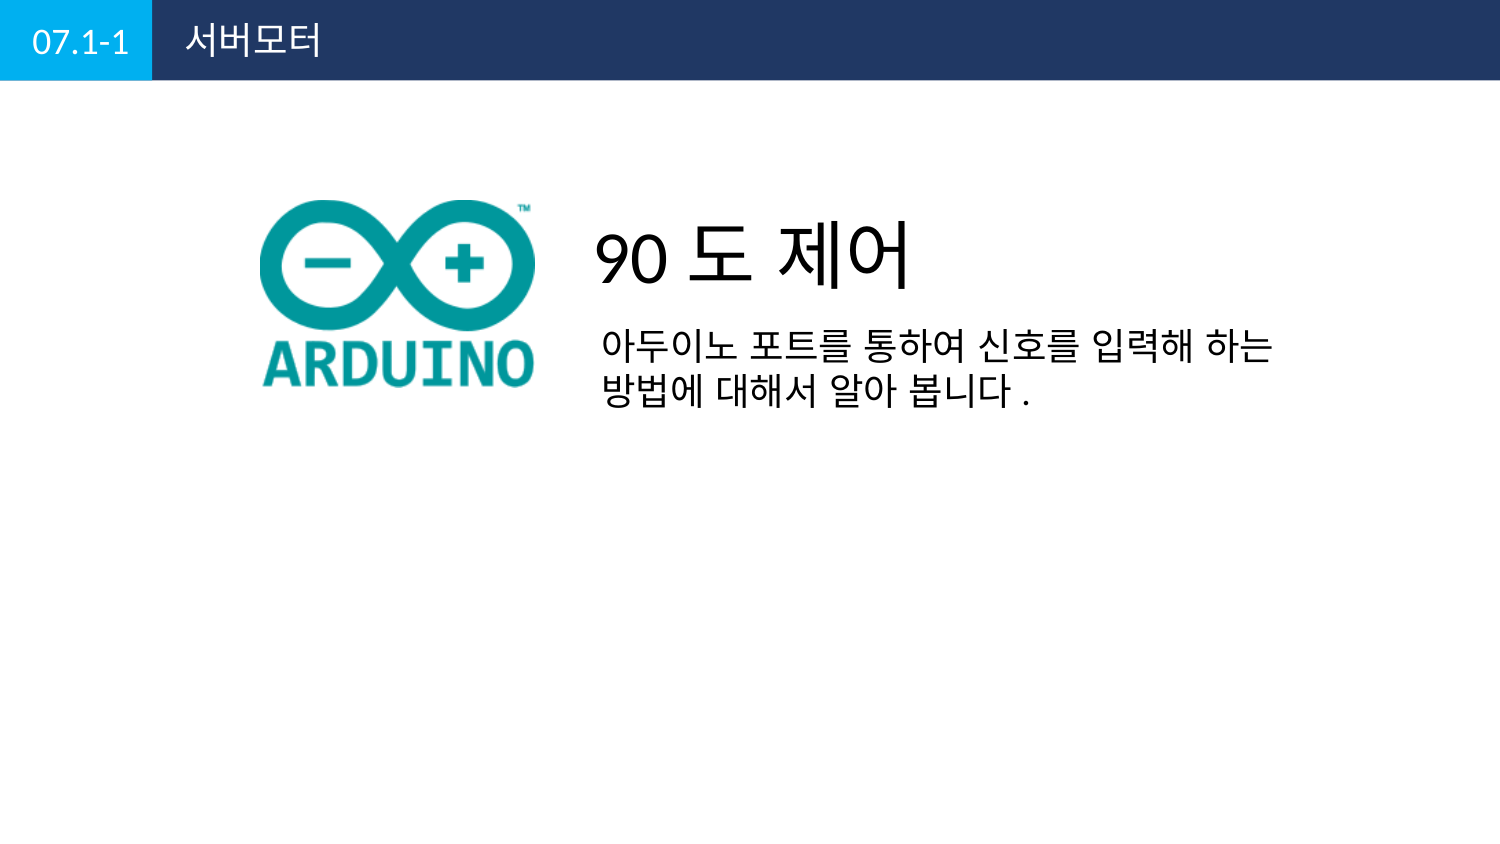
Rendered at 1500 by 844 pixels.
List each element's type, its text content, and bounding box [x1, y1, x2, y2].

text_box 아두이노 포트를 통하여 신호를 입력해 하는 방법에 대해서 알아 봅니다. [586, 315, 1299, 421]
picture [260, 200, 535, 388]
text_box 90도 제어 [577, 200, 1402, 306]
text_box [153, 0, 1500, 81]
text_box 서버모터 [169, 9, 945, 70]
text_box 07.1-1 [17, 9, 153, 70]
text_box [0, 0, 153, 81]
